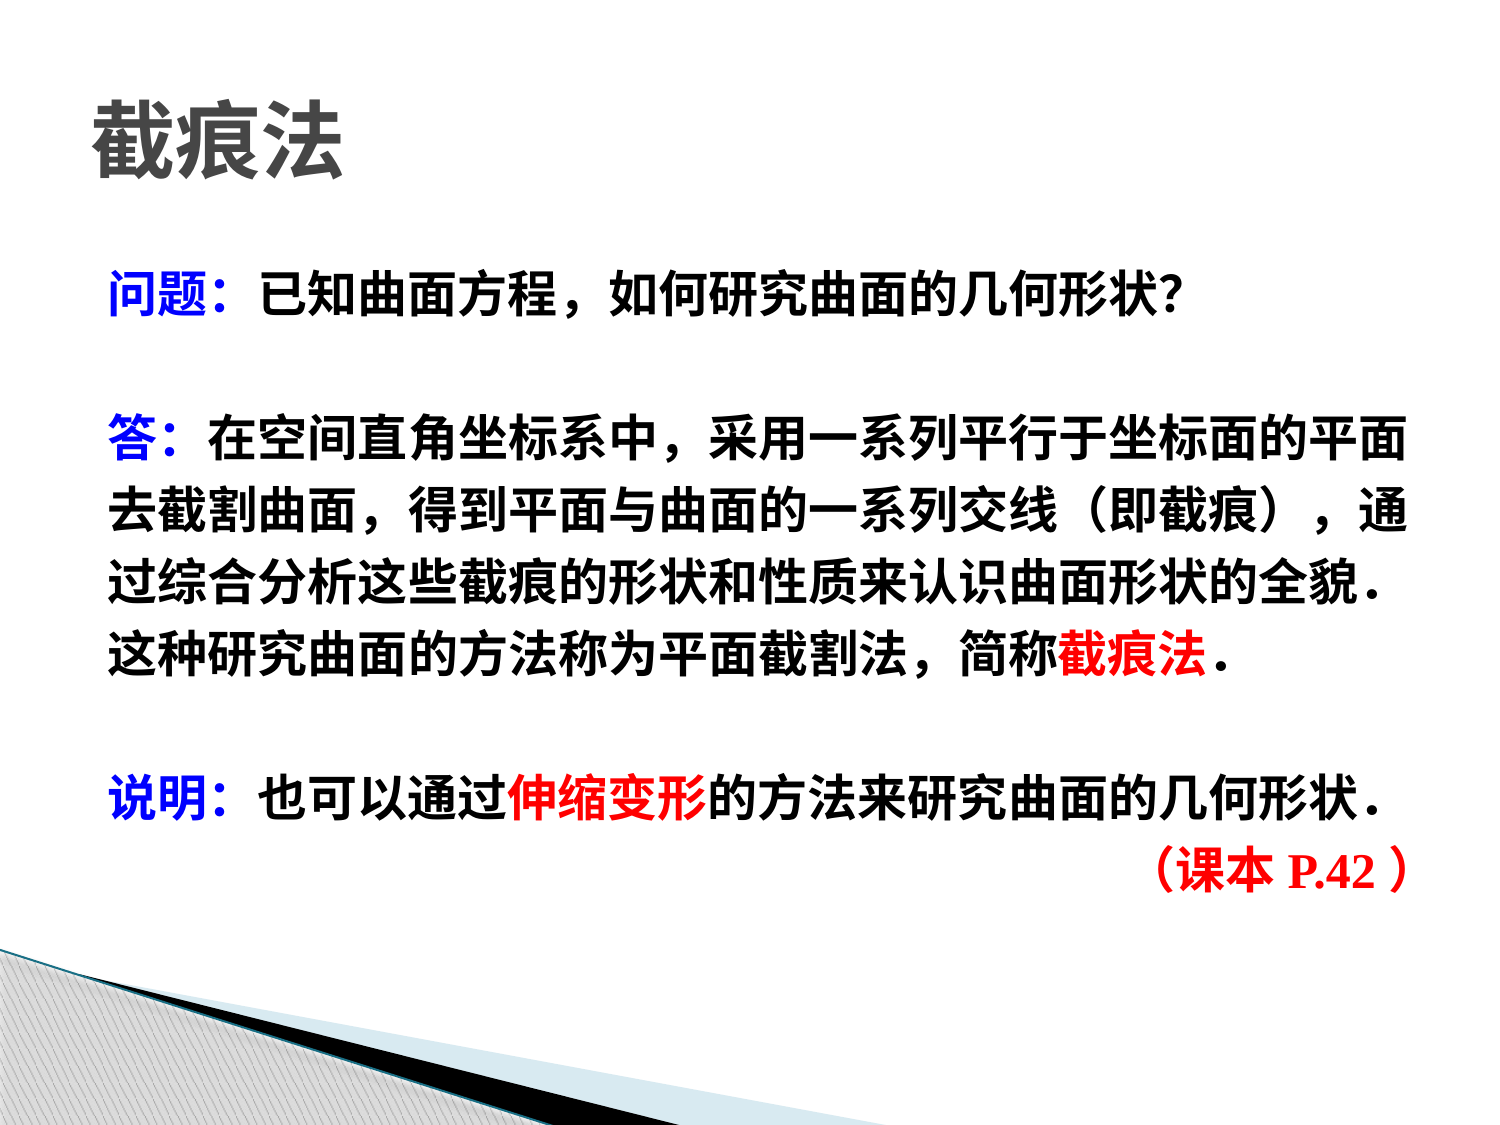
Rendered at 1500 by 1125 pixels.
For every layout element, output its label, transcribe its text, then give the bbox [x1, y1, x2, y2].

list 问题：已知曲面方程，如何研究曲面的几何形状？ 答：在空间直角坐标系中，采用一系列平行于坐标面的平面 去截割曲面，得到平面与曲面的一系列交线（即截痕），通 过综合分析这些截痕的形状和性质来认识曲面形状的全貌． 这种研究曲面的方法称为平面截割法，简称截痕法． 说明：也可以通过伸缩变形的方法来研究曲面的几何形状． （课本P.42） [74, 242, 1454, 986]
title 截痕法 [75, 45, 1425, 233]
